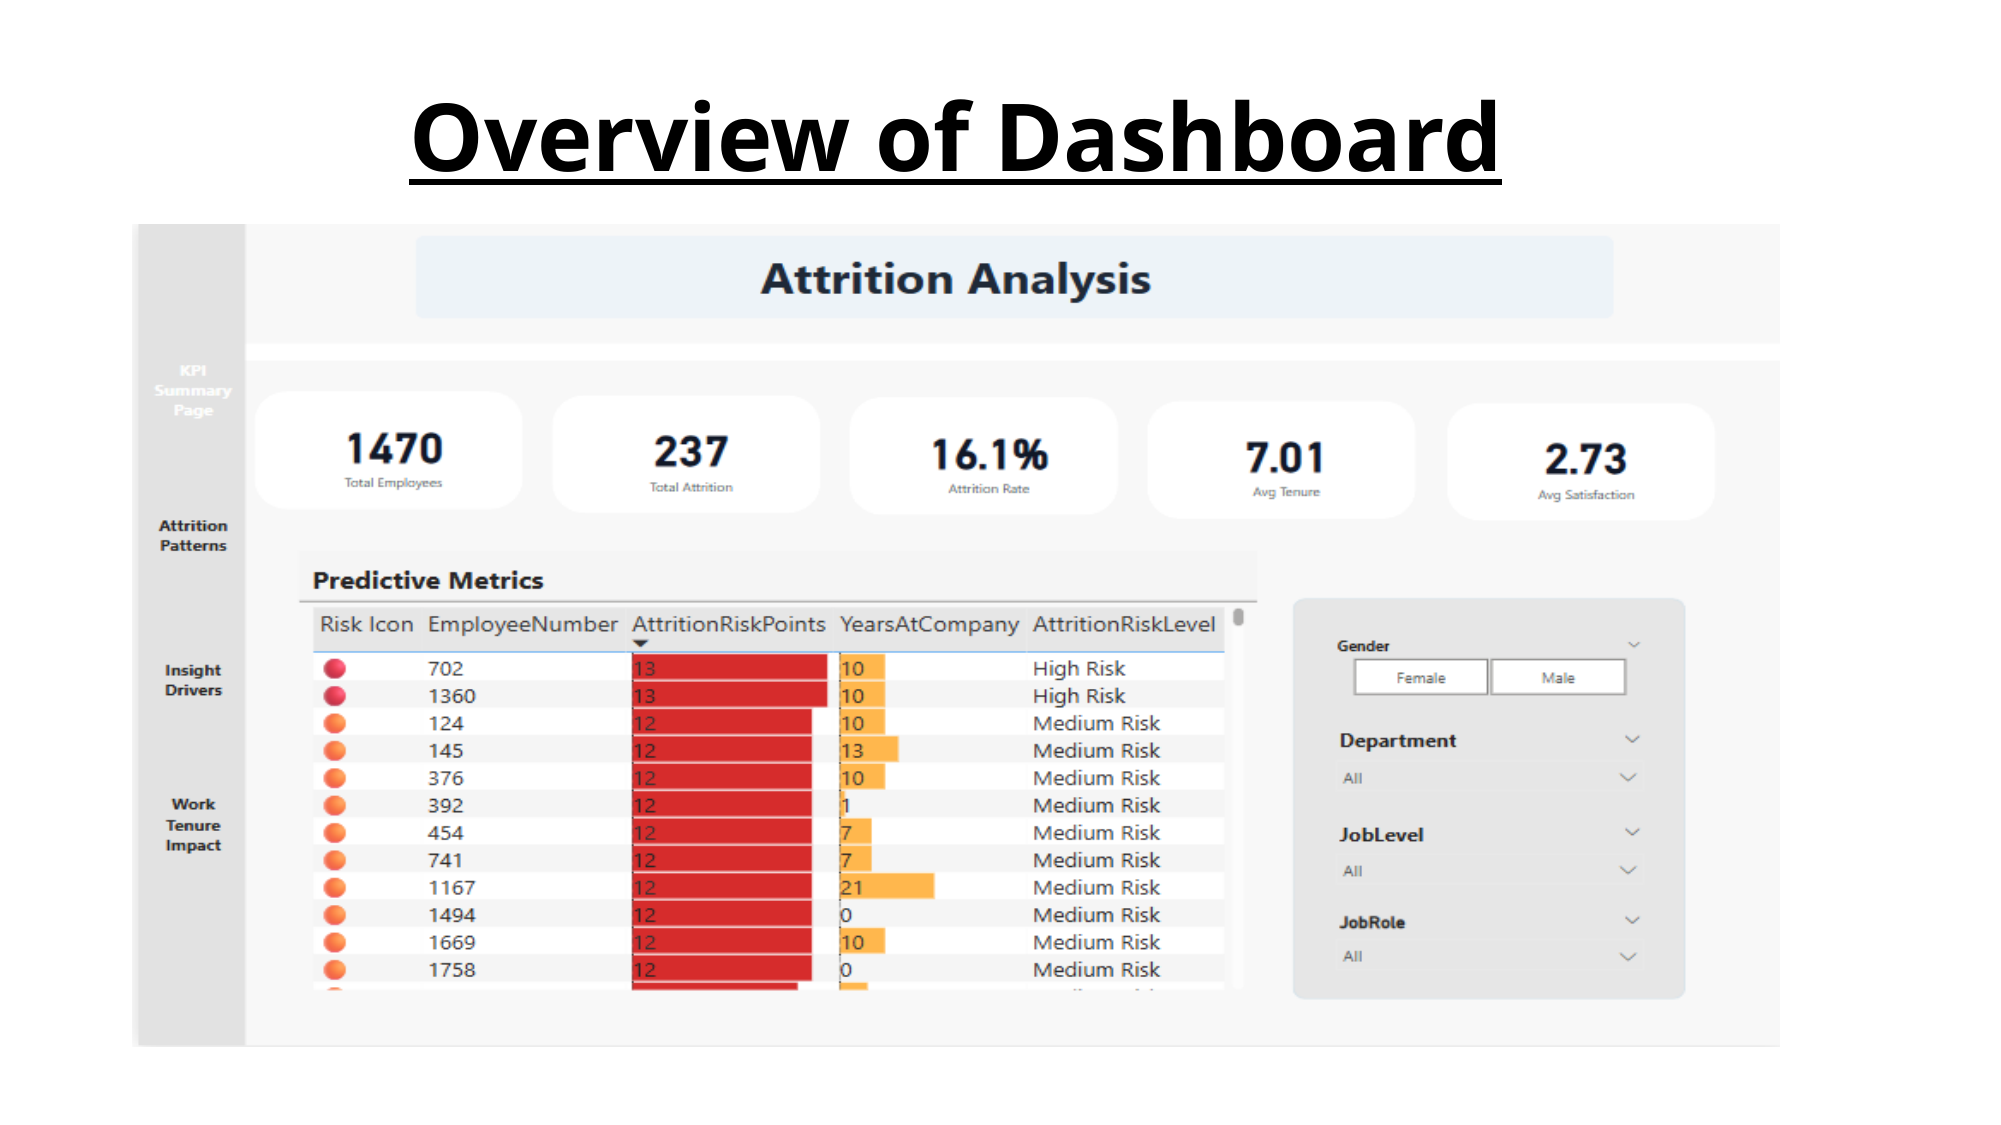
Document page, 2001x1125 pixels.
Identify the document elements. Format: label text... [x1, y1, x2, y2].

title Overview of Dashboard [205, 77, 1706, 200]
picture [132, 224, 1780, 1047]
